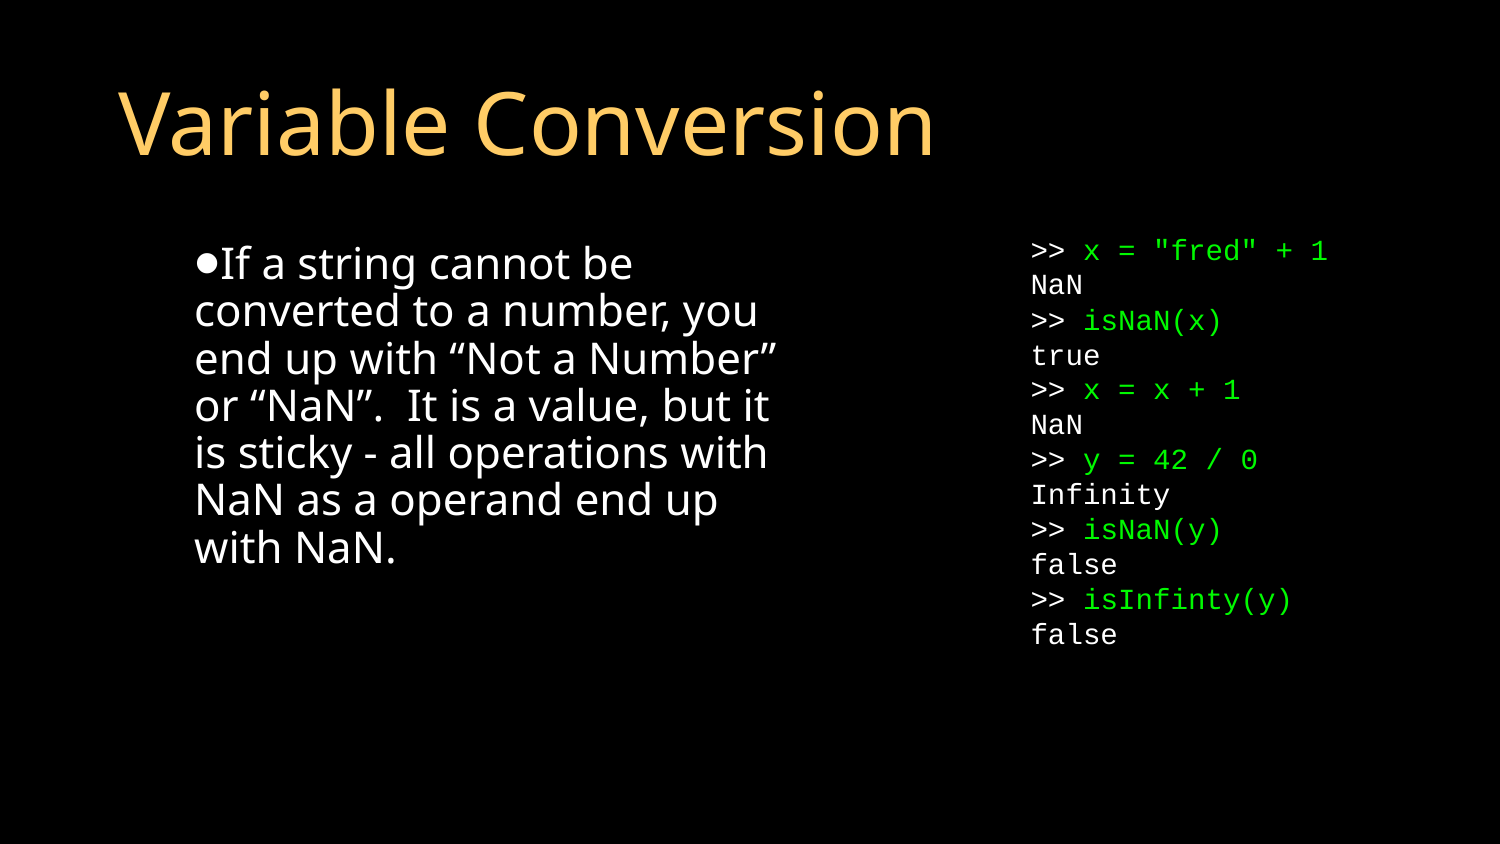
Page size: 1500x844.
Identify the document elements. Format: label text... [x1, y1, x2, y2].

text_box >> x = "fred" + 1 NaN >> isNaN(x) true >> x = x + 1 NaN >> y = 42 / 0 Infinity >> isNaN(y) false >> isInfinty(y) false [1026, 196, 1450, 685]
title Variable Conversion [103, 45, 1397, 208]
list If a string cannot be converted to a number, you end up with “Not a Number” or “NaN”. It is a value, but it is sticky - all operations with NaN as a operand end up with NaN. [150, 234, 822, 685]
